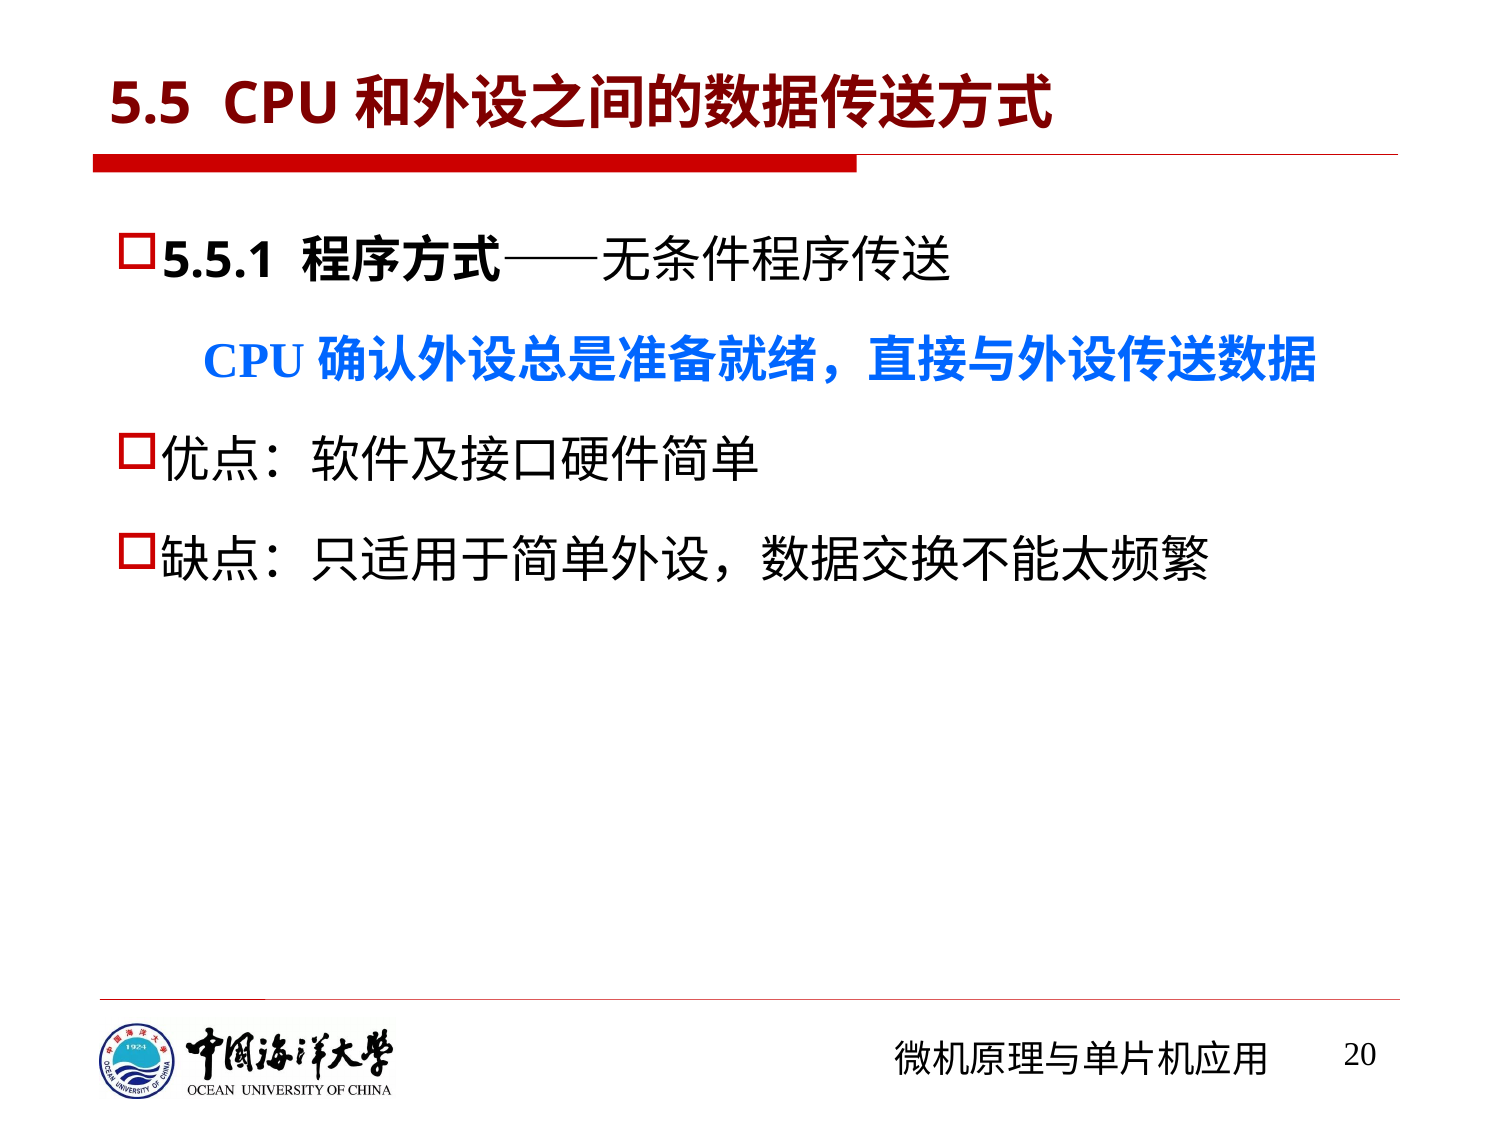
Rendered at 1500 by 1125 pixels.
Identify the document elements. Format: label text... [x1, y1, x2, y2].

title 5.5 CPU和外设之间的数据传送方式 [94, 30, 1407, 143]
slide_number 20 [1328, 1024, 1448, 1103]
picture [99, 1017, 396, 1099]
list 5.5.1 程序方式——无条件程序传送 CPU确认外设总是准备就绪，直接与外设传送数据 优点：软件及接口硬件简单 缺点：只适用于简单外设，数据交换不能太频繁 [99, 208, 1406, 982]
